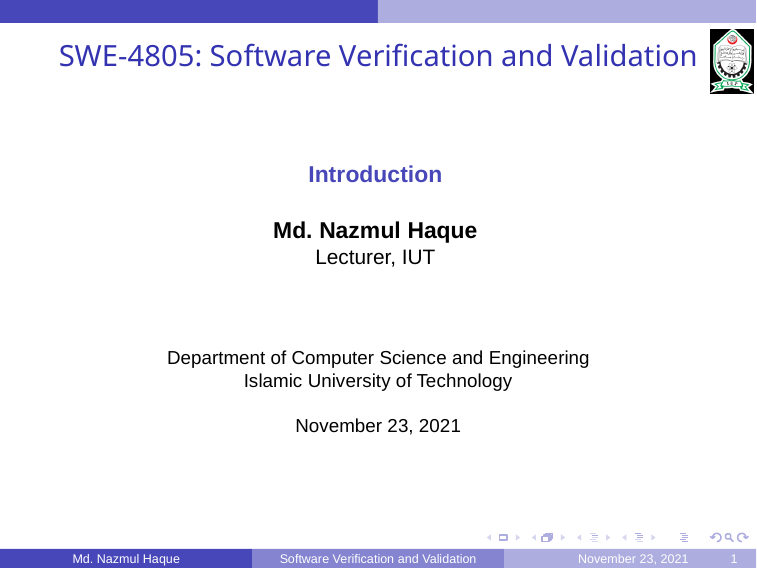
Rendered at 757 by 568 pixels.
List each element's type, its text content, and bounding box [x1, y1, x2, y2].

text_box SWE-4805: Software Verification and Validation [15, 27, 740, 123]
text_box Introduction Md. Nazmul Haque Lecturer, IUT Department of Computer Science and Engineering Islamic University of Technology November 23, 2021 [52, 158, 704, 467]
picture [740, 29, 754, 94]
text_box [0, 0, 377, 23]
text_box [377, 0, 756, 23]
